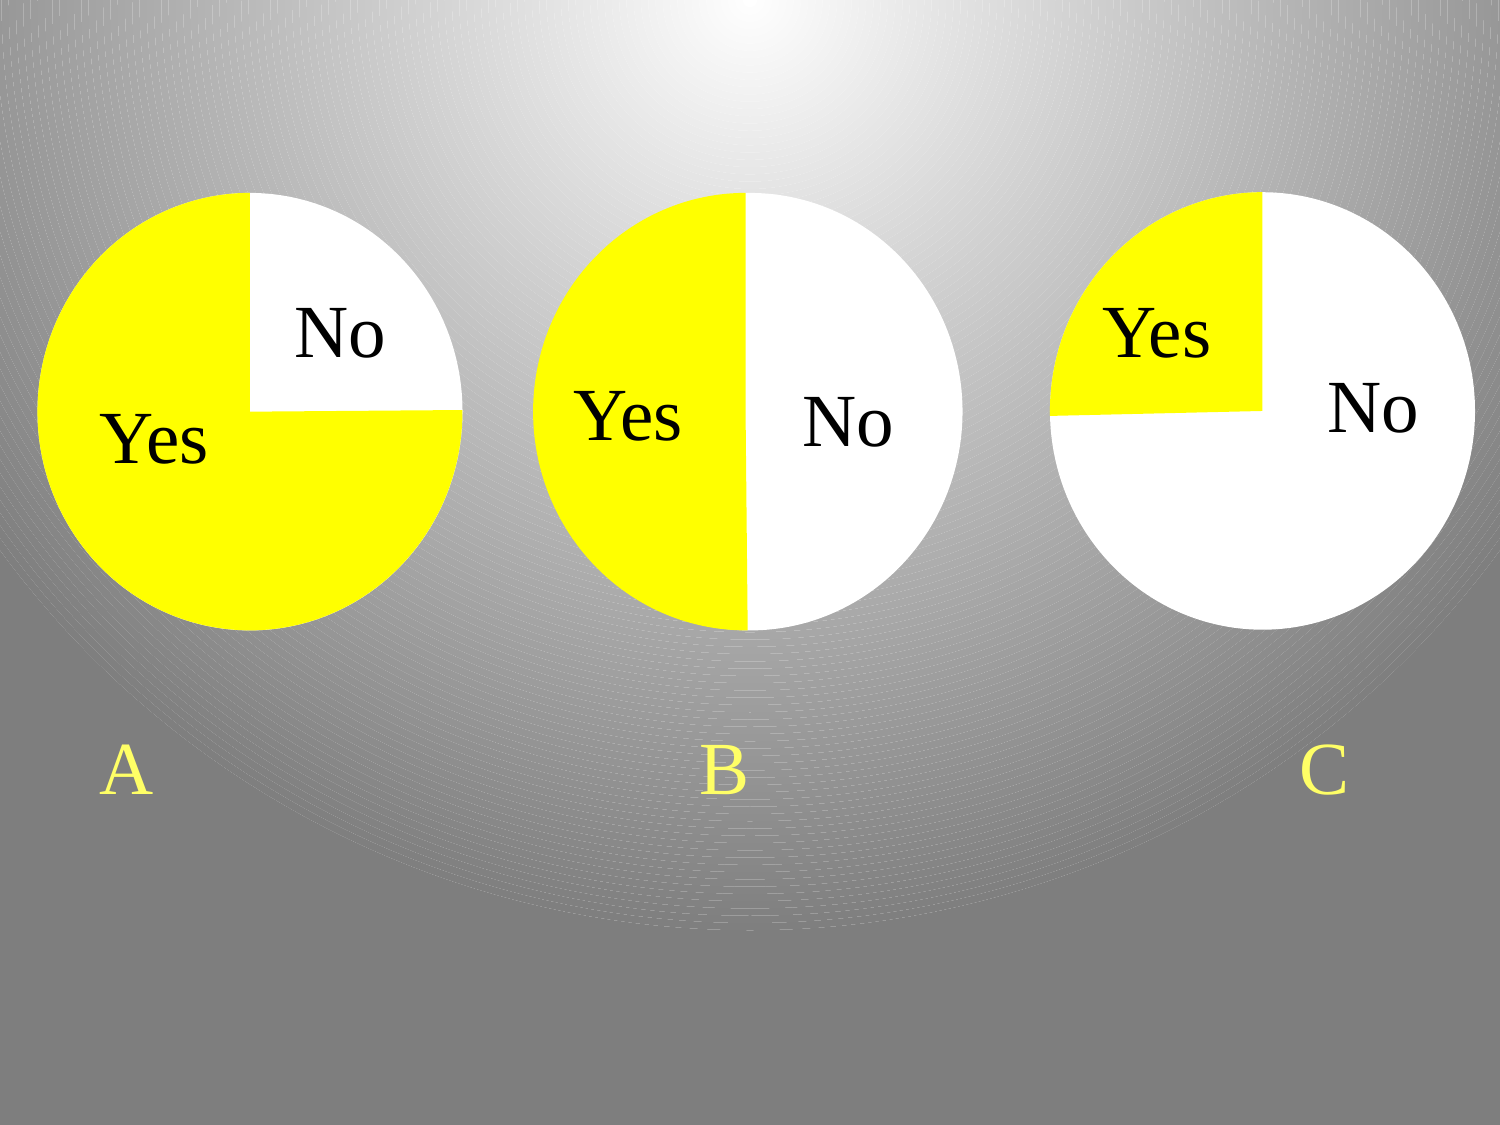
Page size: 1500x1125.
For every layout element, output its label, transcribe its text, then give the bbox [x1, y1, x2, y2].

text_box [250, 192, 463, 411]
text_box No [279, 274, 425, 380]
text_box Yes [558, 357, 705, 463]
text_box [37, 192, 463, 631]
text_box A B C [84, 712, 1458, 818]
text_box No [1312, 349, 1459, 455]
text_box Yes [84, 380, 231, 486]
text_box [533, 192, 748, 631]
text_box No [787, 364, 934, 470]
text_box [1049, 192, 1263, 416]
text_box [746, 192, 963, 631]
text_box [1050, 192, 1476, 630]
text_box Yes [1087, 274, 1234, 380]
